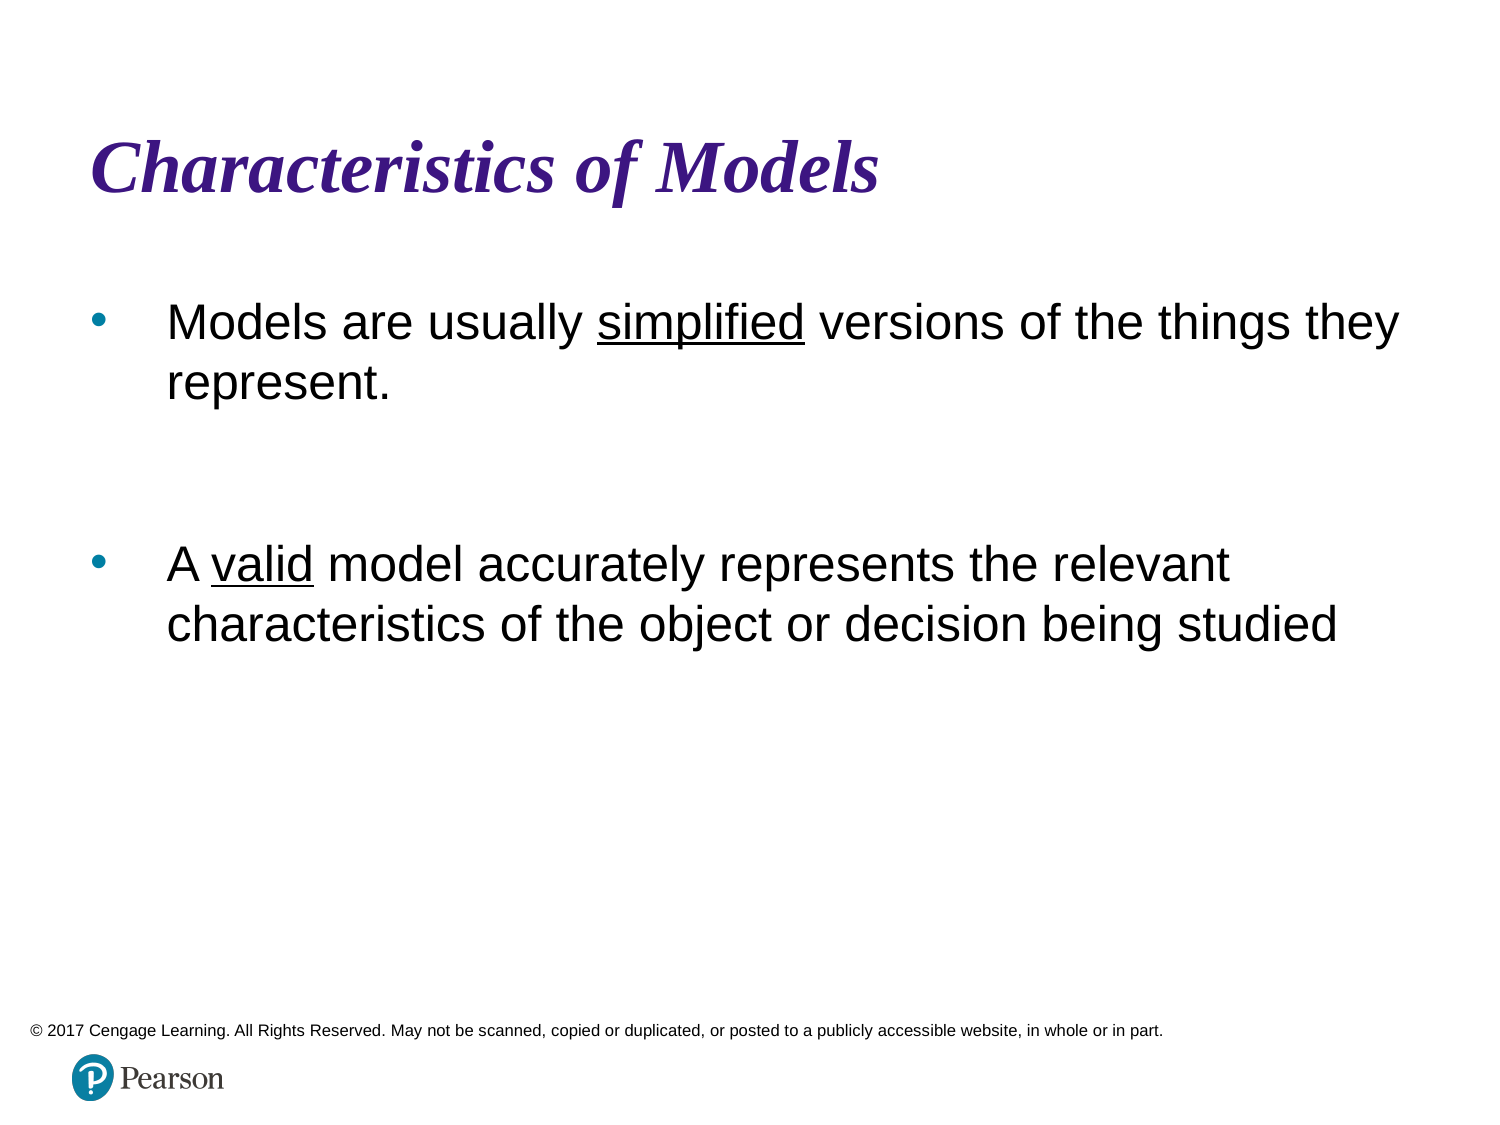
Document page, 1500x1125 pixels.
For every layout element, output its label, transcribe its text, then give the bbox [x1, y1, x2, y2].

list Models are usually simplified versions of the things they represent. A valid model accurately represents the relevant characteristics of the object or decision being studied [75, 281, 1425, 1012]
title Characteristics of Models [75, 35, 1425, 216]
picture [80, 1063, 106, 1088]
picture [72, 1054, 88, 1070]
picture [98, 1054, 224, 1101]
footer © 2017 Cengage Learning. All Rights Reserved. May not be scanned, copied or duplicated, or posted to a publicly accessible website, in whole or in part. [15, 1012, 1426, 1052]
picture [72, 1087, 83, 1101]
